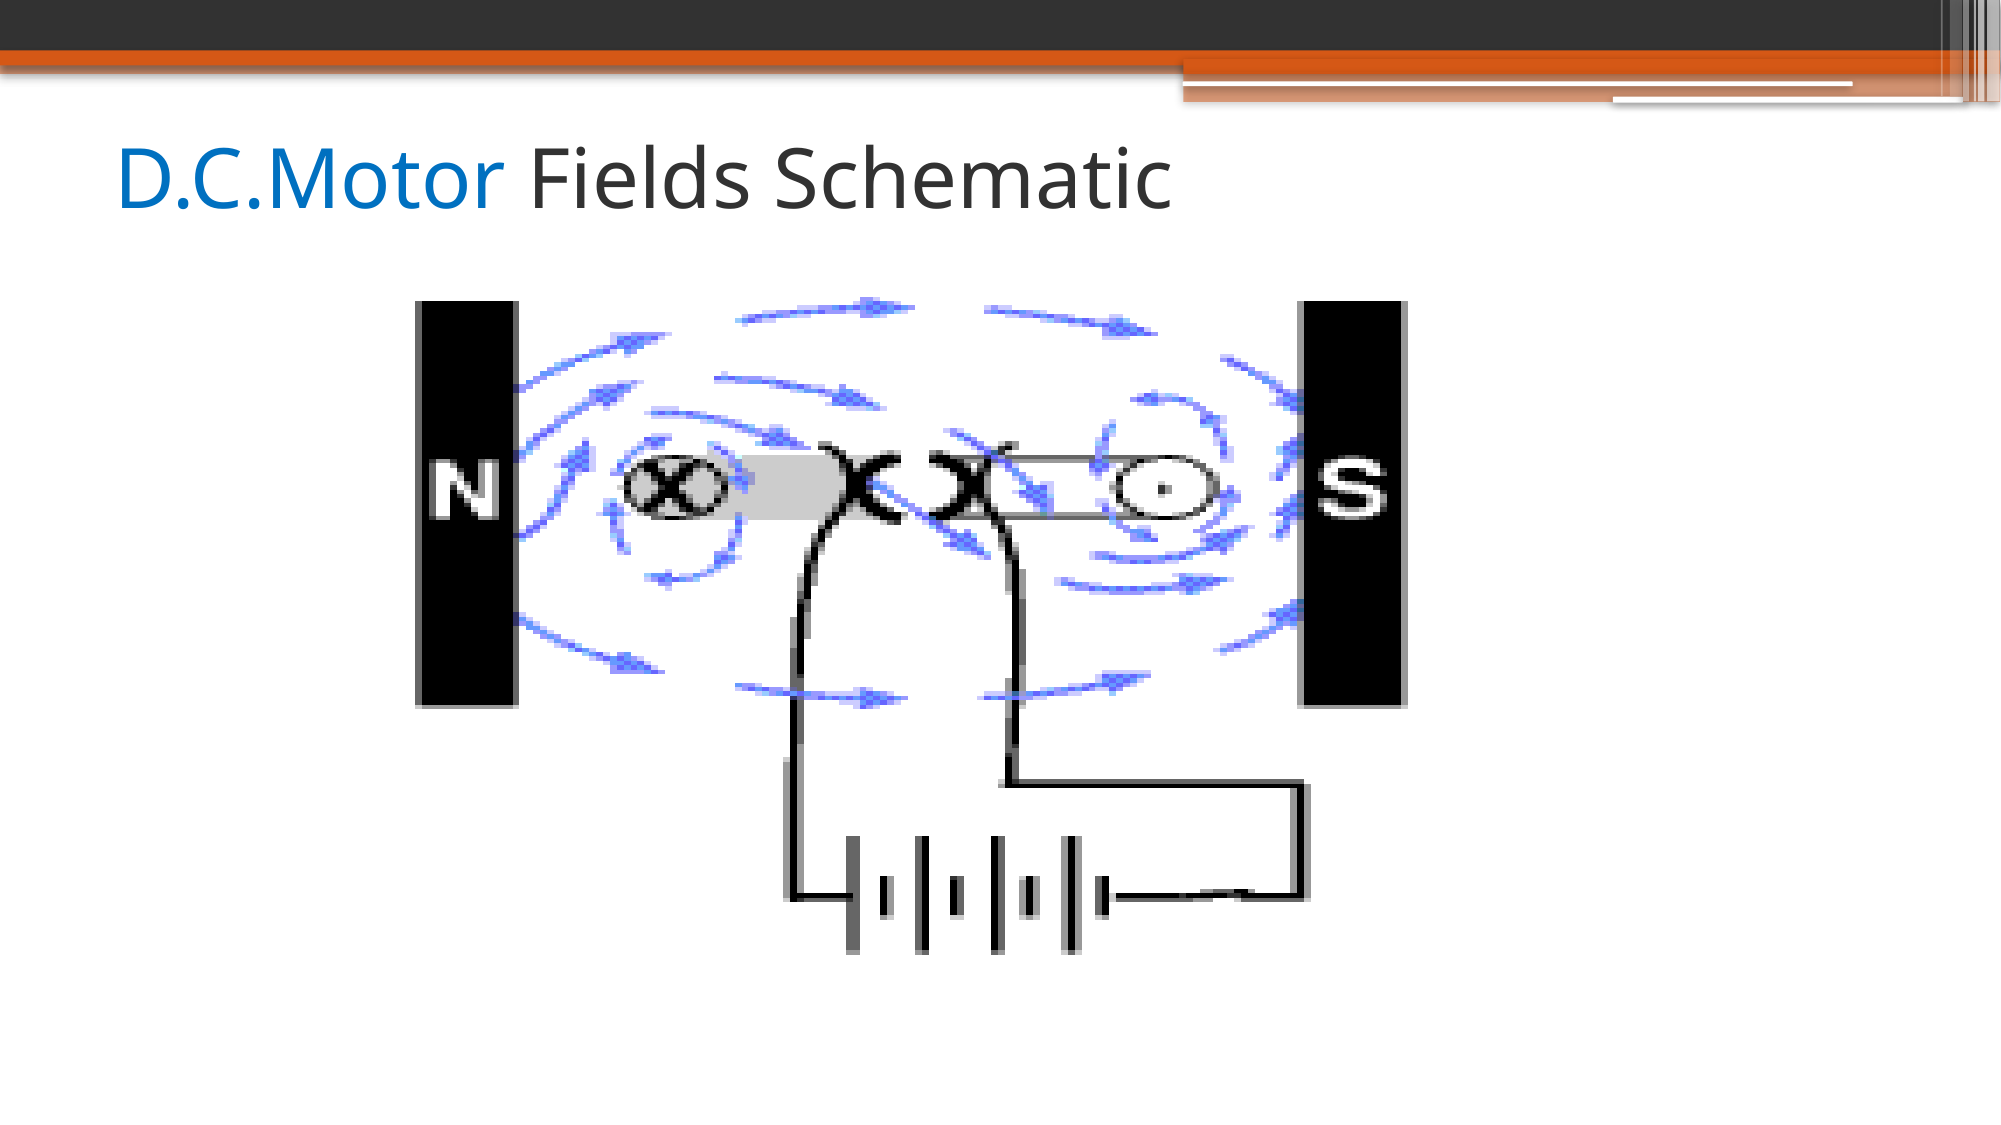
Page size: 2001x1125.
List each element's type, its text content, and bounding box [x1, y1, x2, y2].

title D.C.Motor Fields Schematic [99, 87, 1900, 263]
picture [402, 239, 1437, 964]
